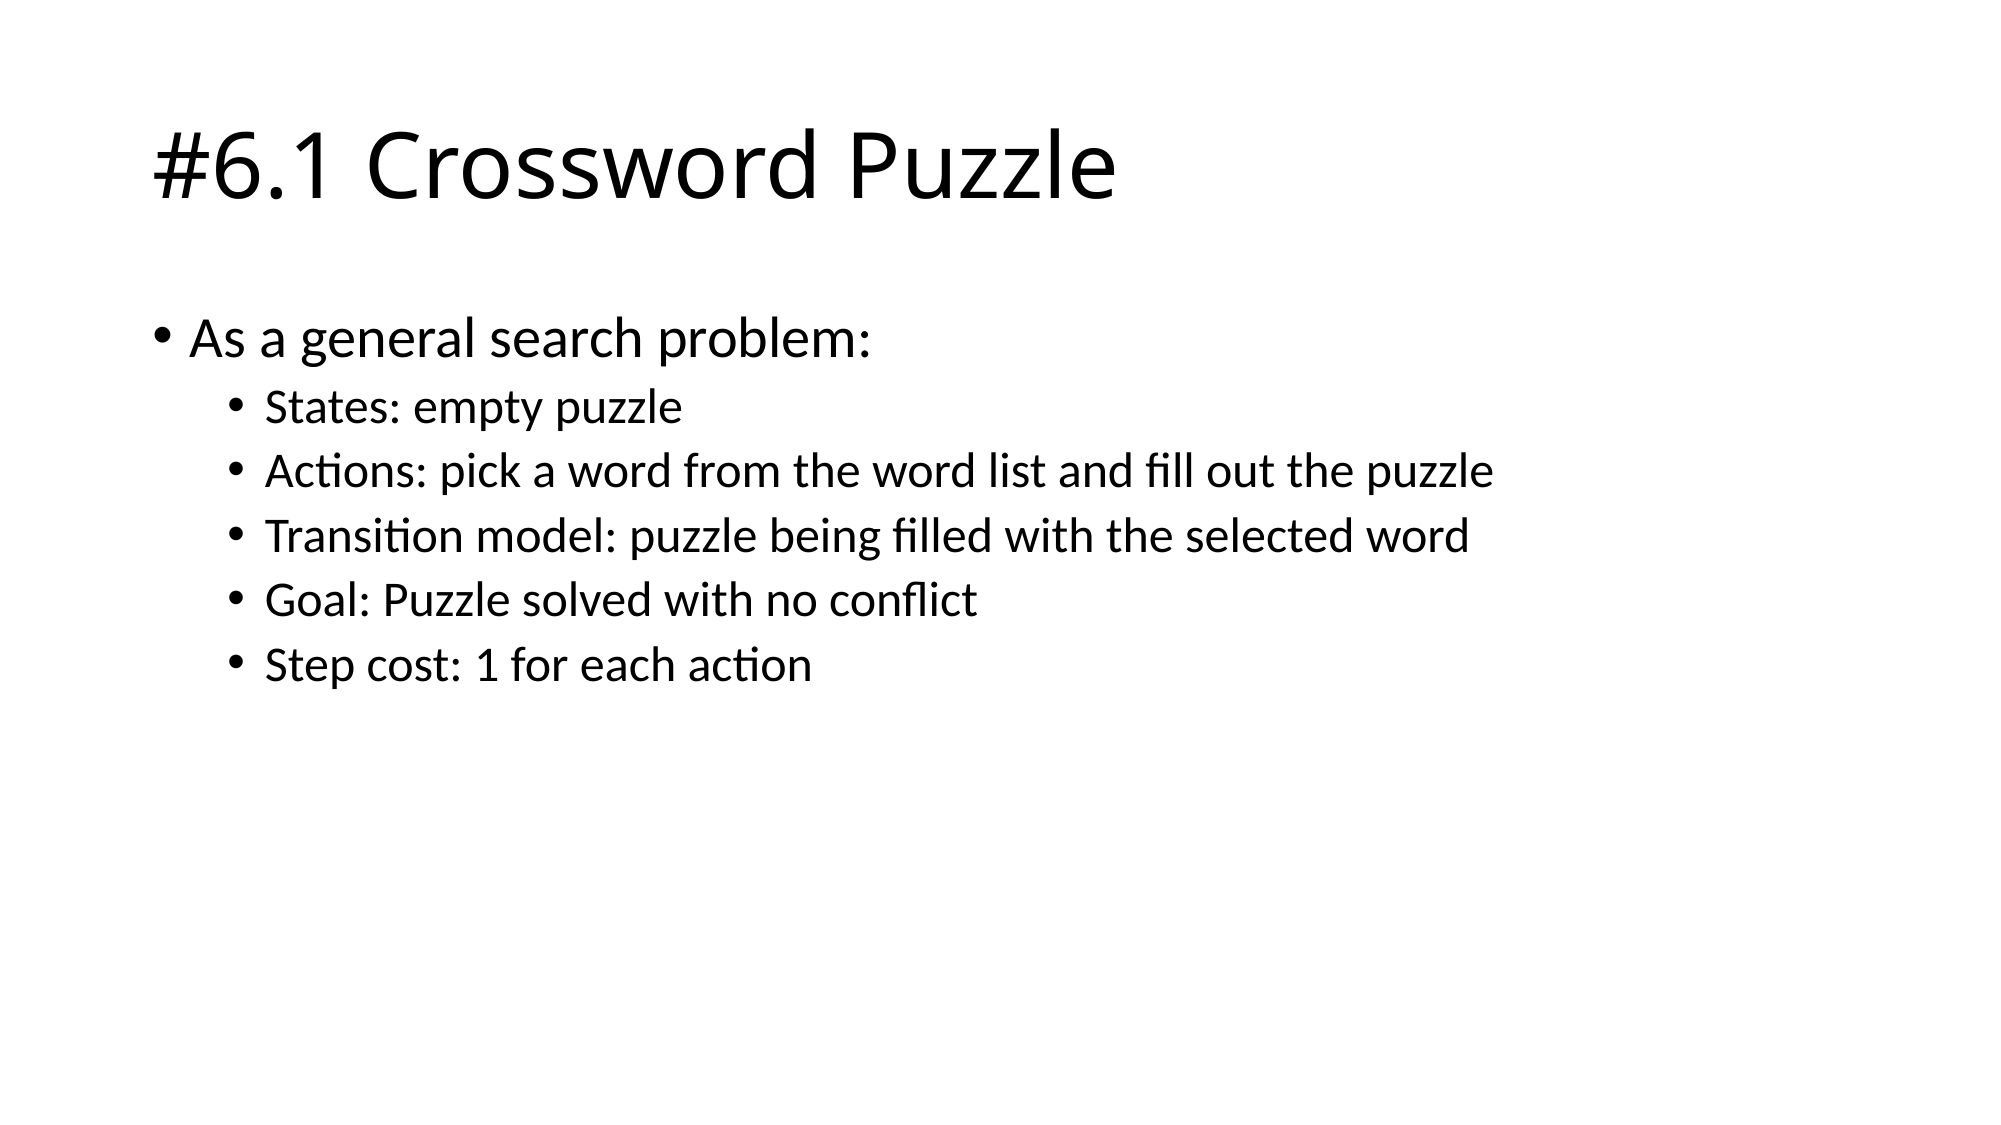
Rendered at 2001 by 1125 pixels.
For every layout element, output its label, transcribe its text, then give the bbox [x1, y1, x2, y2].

list As a general search problem: States: empty puzzle Actions: pick a word from the word list and fill out the puzzle Transition model: puzzle being filled with the selected word Goal: Puzzle solved with no conflict Step cost: 1 for each action [137, 299, 1863, 1014]
title #6.1 Crossword Puzzle [137, 59, 1863, 278]
